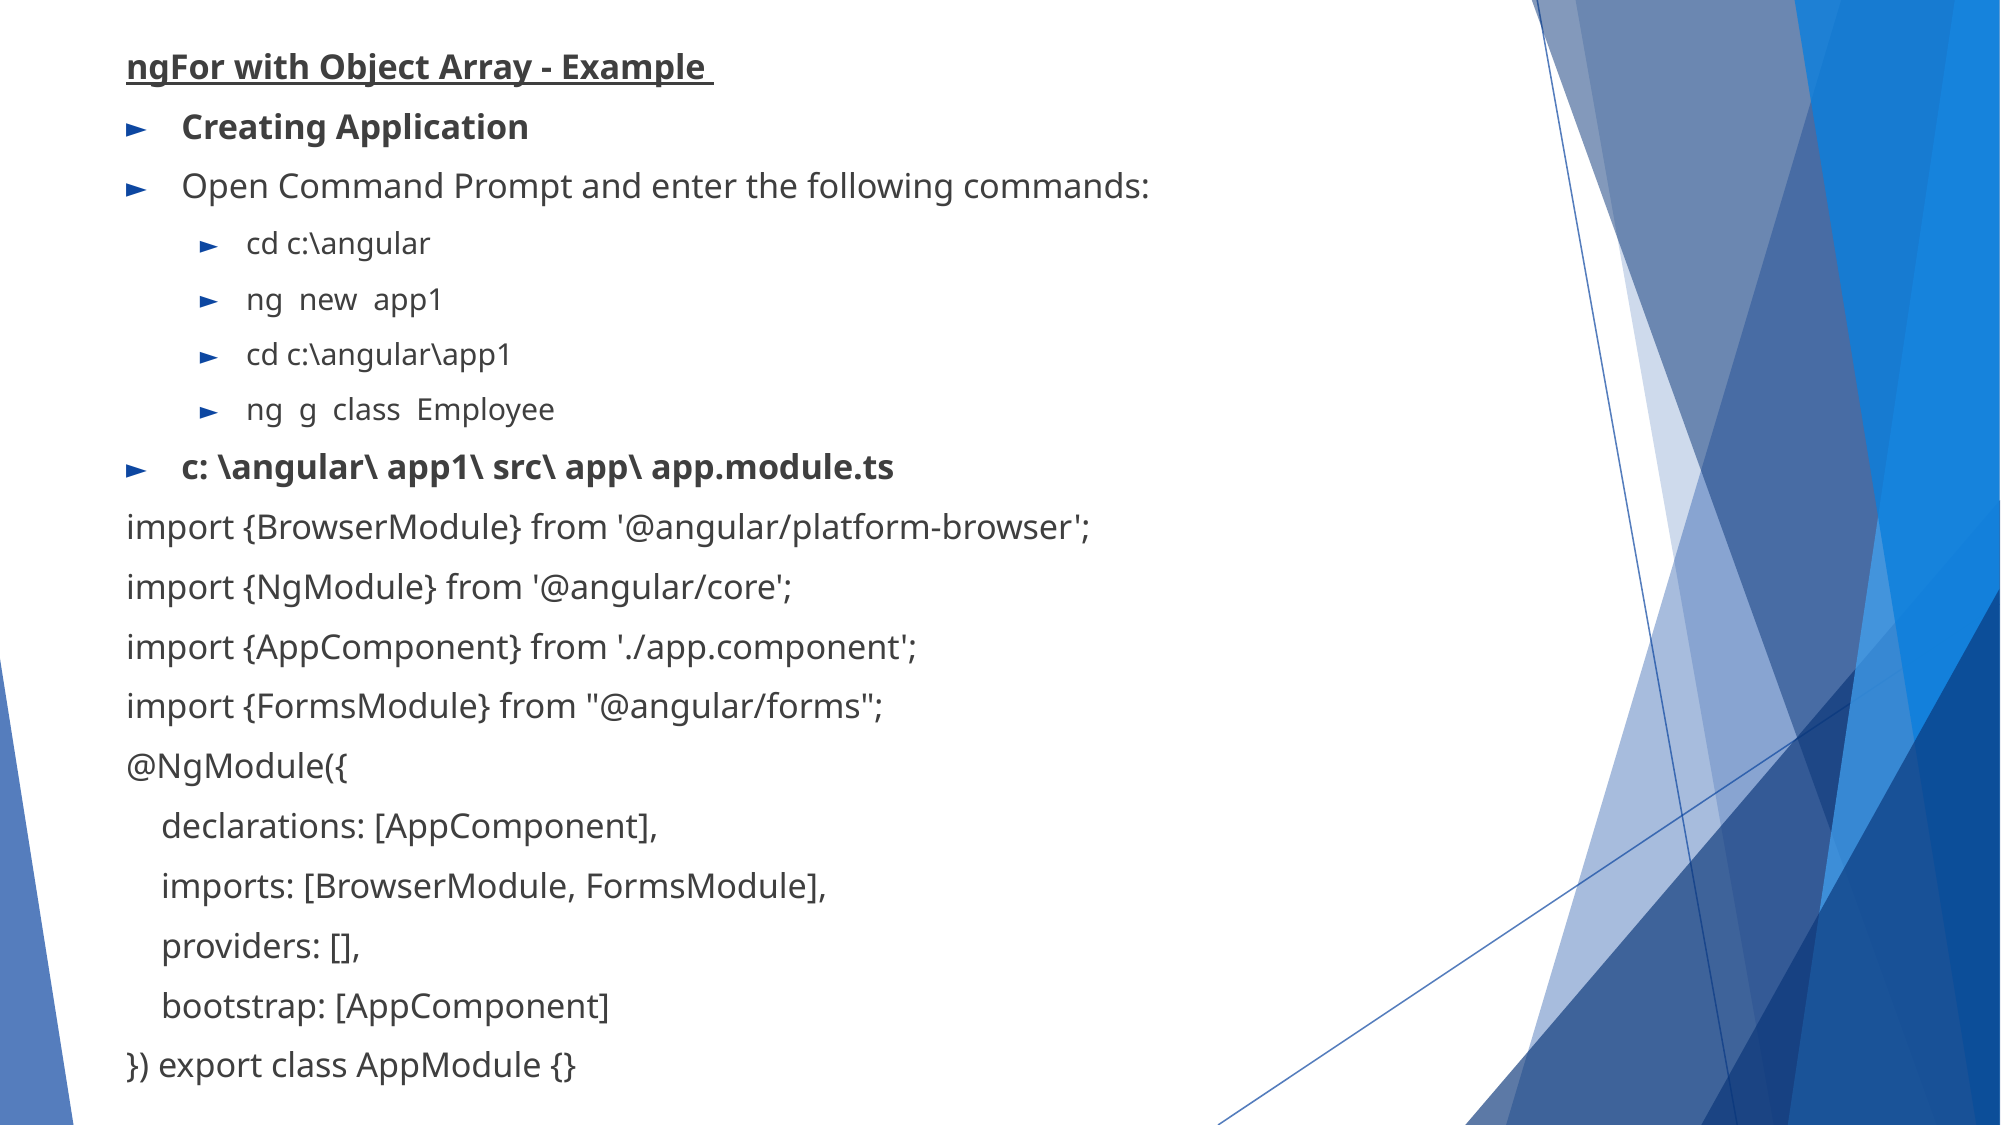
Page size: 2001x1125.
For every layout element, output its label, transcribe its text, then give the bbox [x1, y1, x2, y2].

list ngFor with Object Array - Example Creating Application Open Command Prompt and enter the following commands: cd c:\angular ng new app1 cd c:\angular\app1 ng g class Employee c: \angular\ app1\ src\ app\ app.module.ts import {BrowserModule} from '@angular/platform-browser'; import {NgModule} from '@angular/core'; import {AppComponent} from './app.component'; import {FormsModule} from "@angular/forms"; @NgModule({ declarations: [AppComponent], imports: [BrowserModule, FormsModule], providers: [], bootstrap: [AppComponent] }) export class AppModule {} [111, 37, 1522, 1093]
